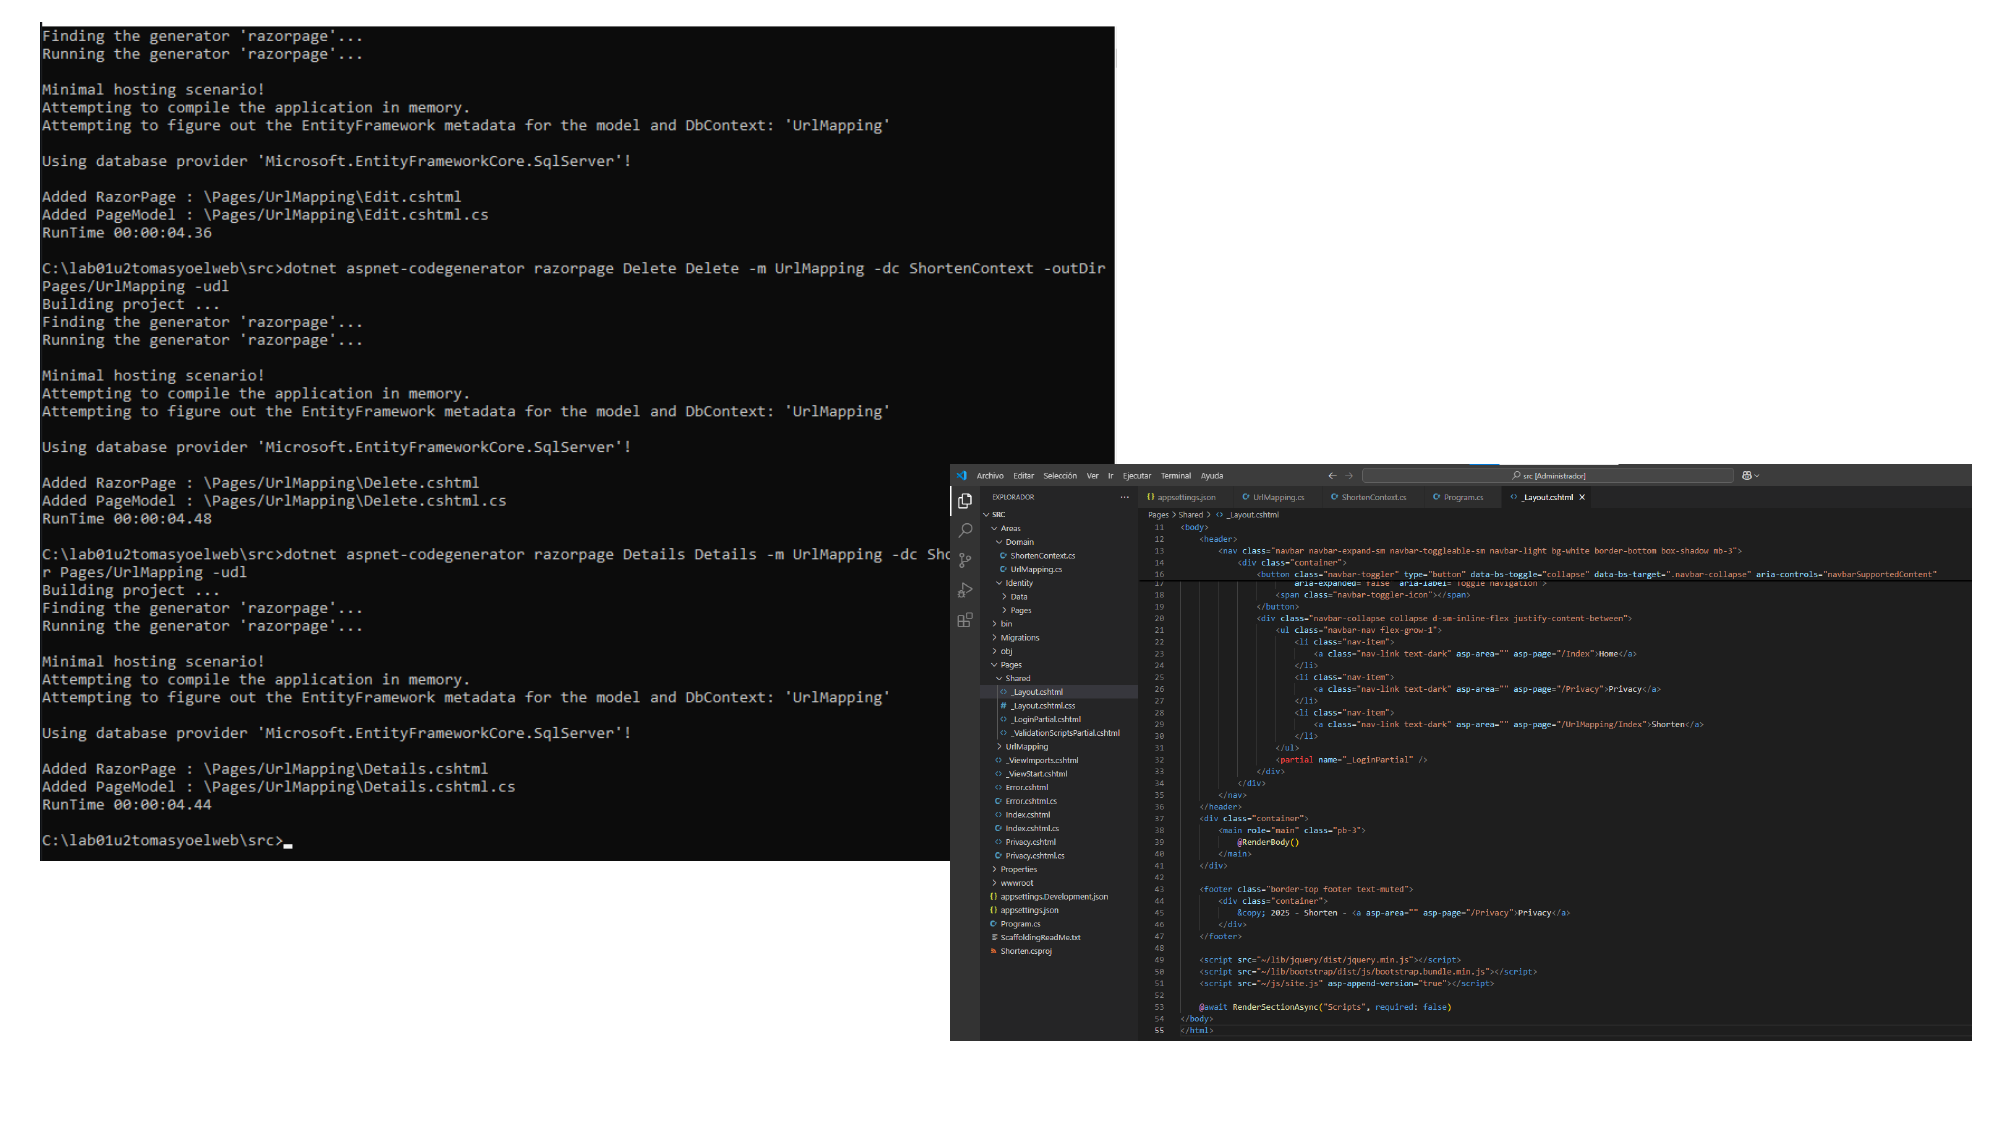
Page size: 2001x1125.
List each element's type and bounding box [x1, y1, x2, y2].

picture [40, 22, 1972, 1041]
